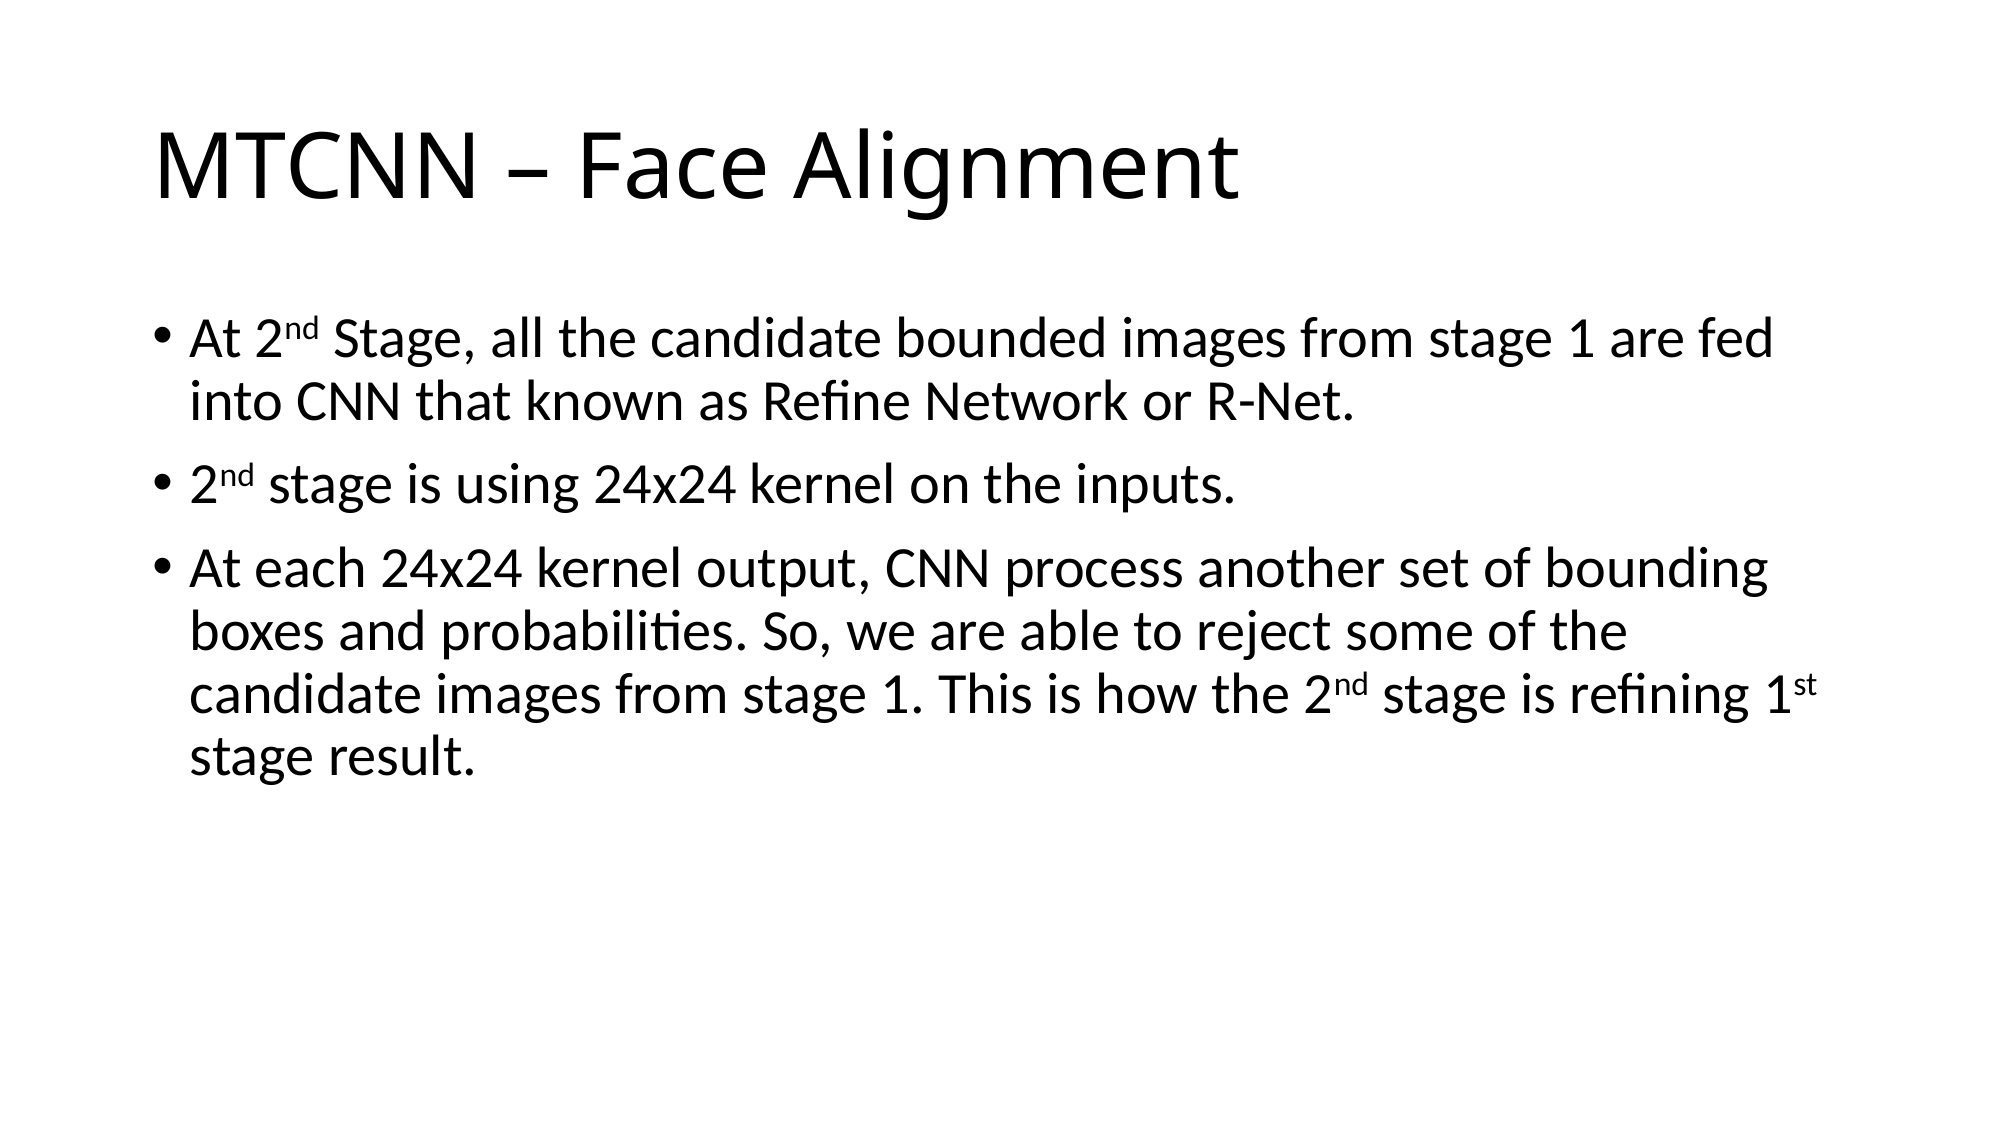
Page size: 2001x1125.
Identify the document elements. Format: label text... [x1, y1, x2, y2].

list At 2nd Stage, all the candidate bounded images from stage 1 are fed into CNN that known as Refine Network or R-Net. 2nd stage is using 24x24 kernel on the inputs. At each 24x24 kernel output, CNN process another set of bounding boxes and probabilities. So, we are able to reject some of the candidate images from stage 1. This is how the 2nd stage is refining 1st stage result. [137, 299, 1863, 1014]
title MTCNN – Face Alignment [137, 59, 1863, 278]
